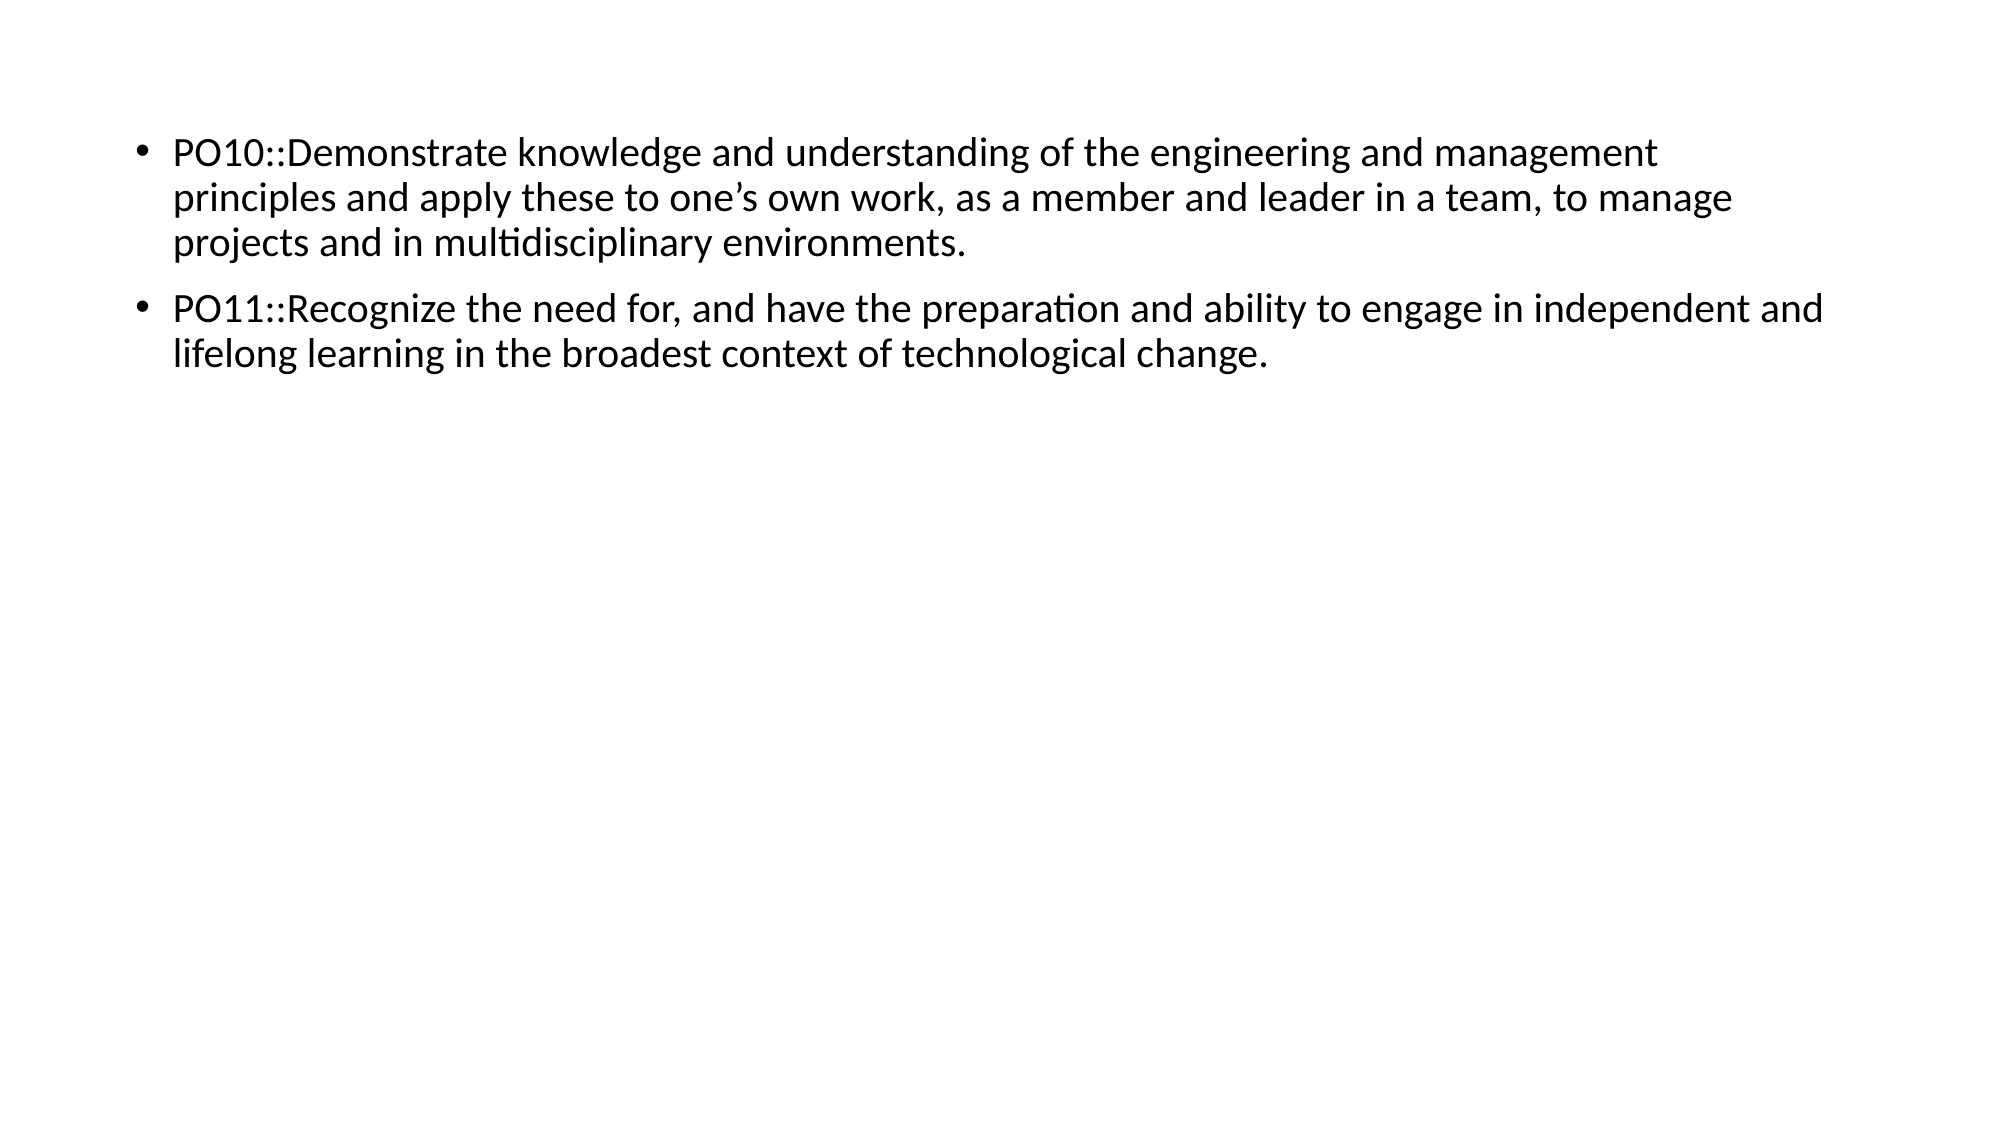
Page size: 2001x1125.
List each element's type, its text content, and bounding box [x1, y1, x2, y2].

list PO10::Demonstrate knowledge and understanding of the engineering and management principles and apply these to one’s own work, as a member and leader in a team, to manage projects and in multidisciplinary environments. PO11::Recognize the need for, and have the preparation and ability to engage in independent and lifelong learning in the broadest context of technological change. [120, 122, 1846, 837]
